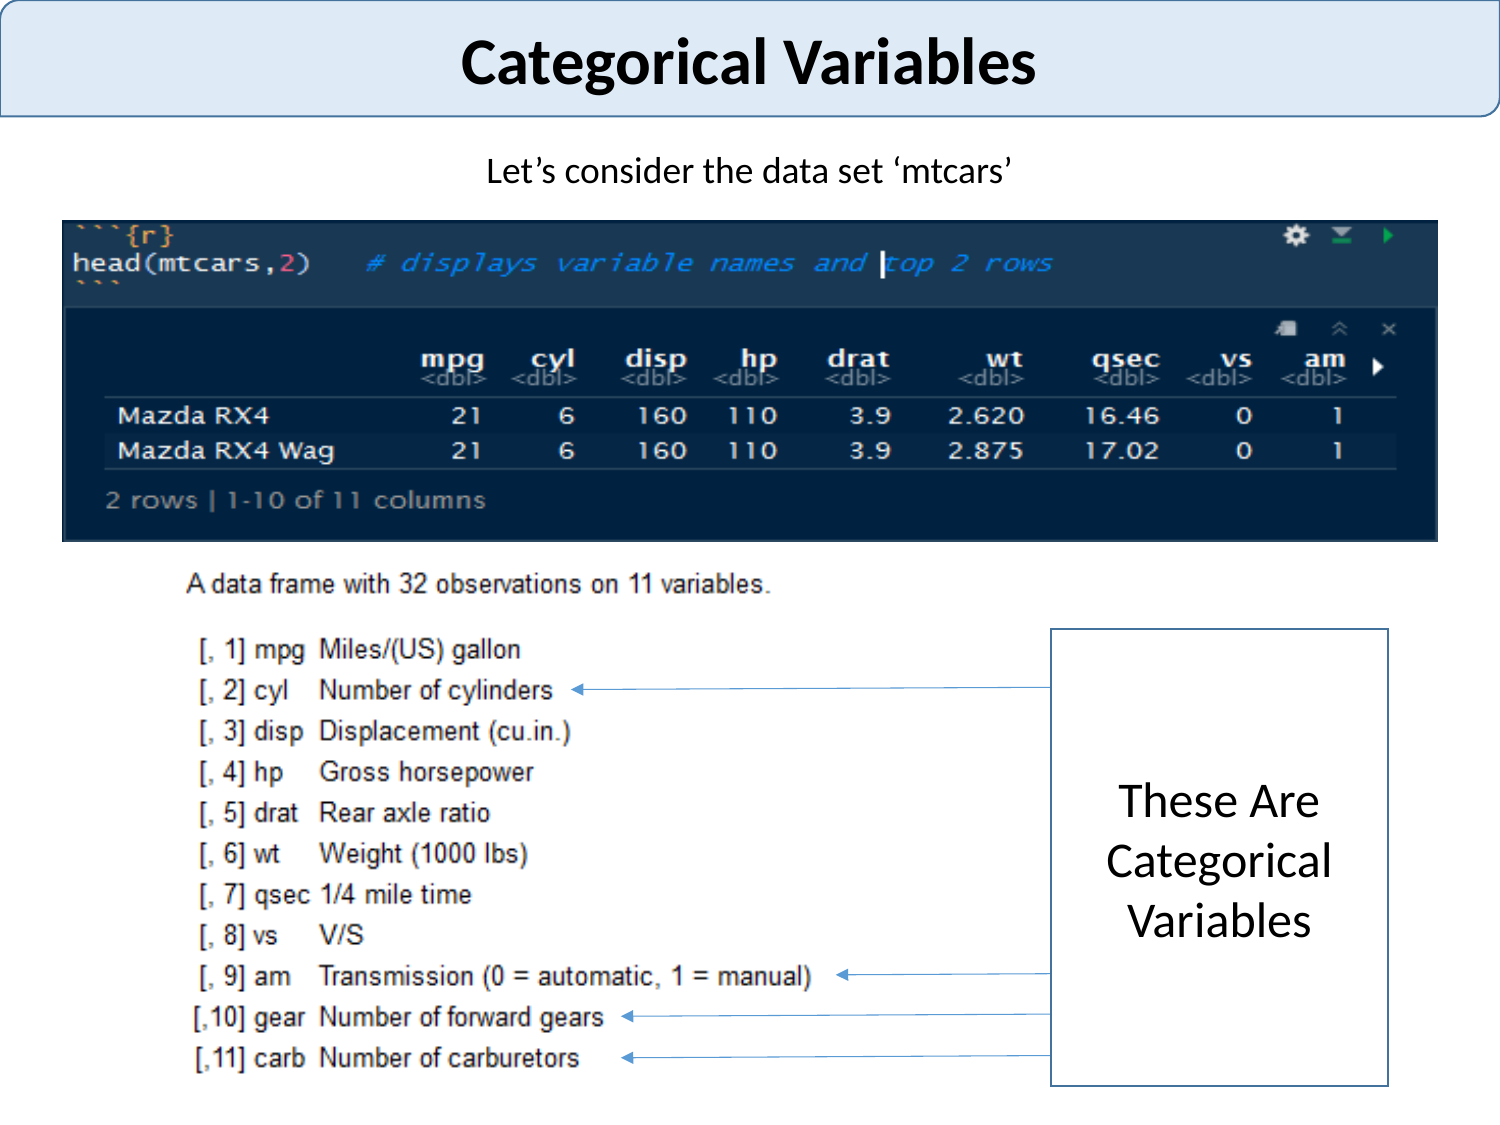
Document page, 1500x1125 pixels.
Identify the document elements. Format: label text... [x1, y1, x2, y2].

text_box Let’s consider the data set ‘mtcars’ [0, 138, 1500, 199]
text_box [179, 563, 1388, 1086]
text_box Categorical Variables [0, 0, 1500, 118]
picture [62, 220, 1438, 542]
